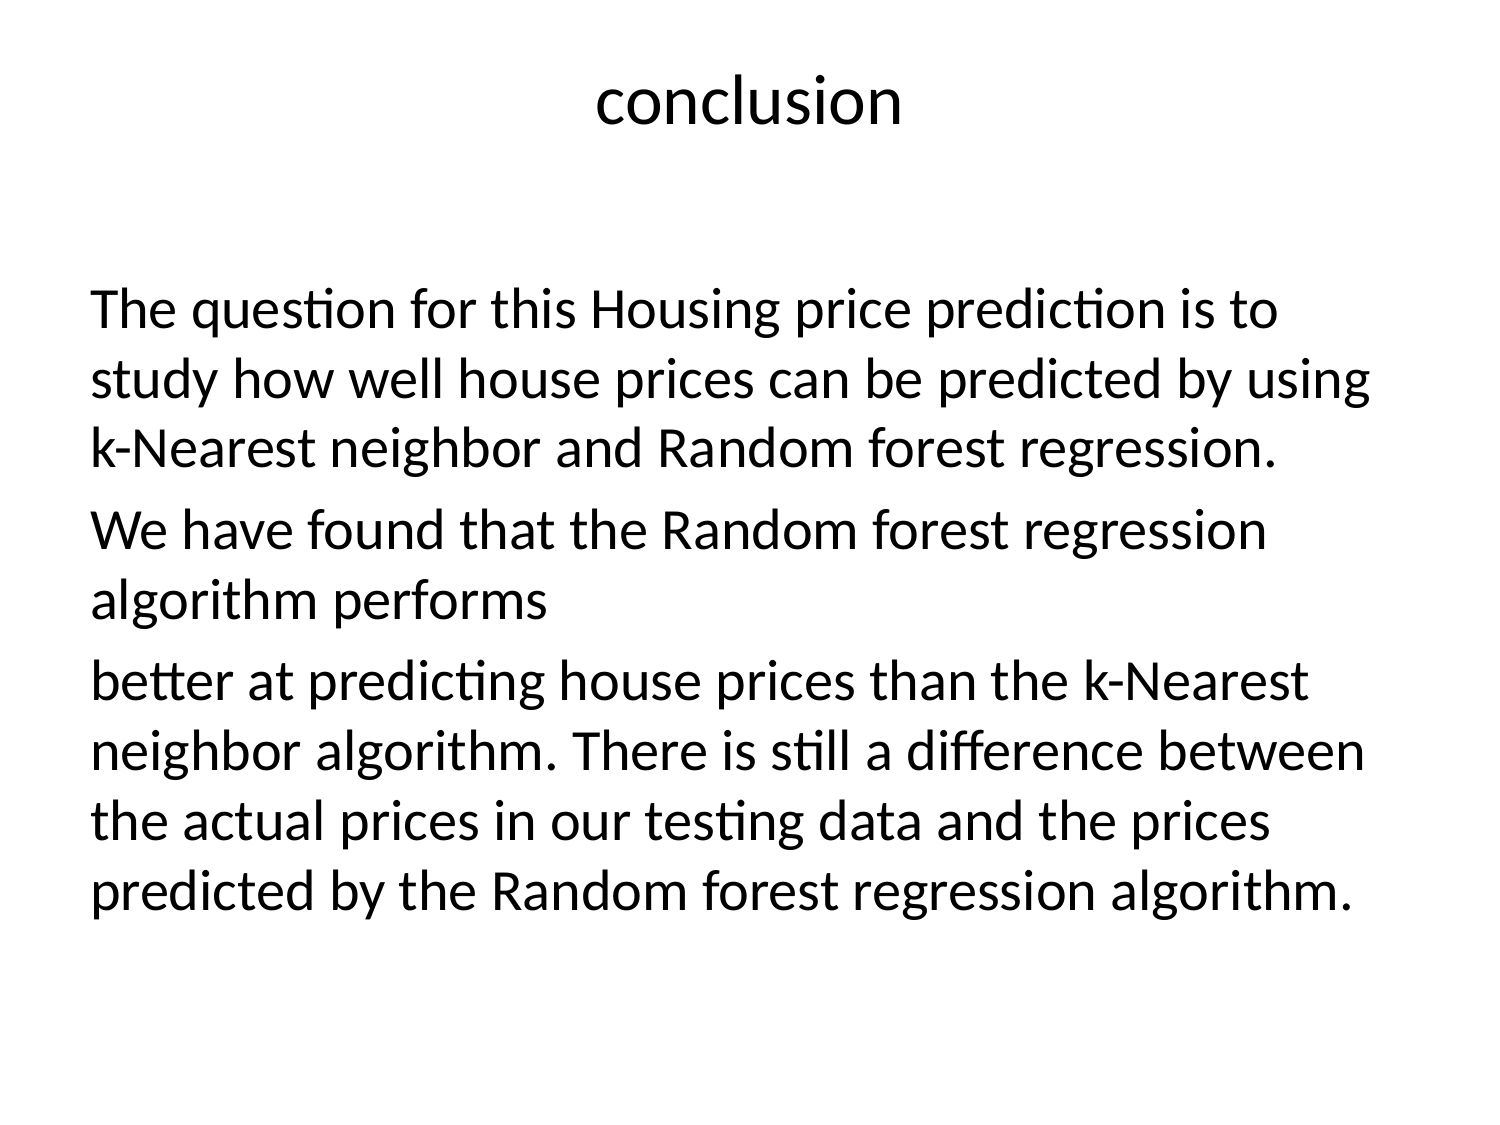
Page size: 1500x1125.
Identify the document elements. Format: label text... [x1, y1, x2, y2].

title conclusion [75, 45, 1425, 233]
list The question for this Housing price prediction is to study how well house prices can be predicted by using k-Nearest neighbor and Random forest regression. We have found that the Random forest regression algorithm performs better at predicting house prices than the k-Nearest neighbor algorithm. There is still a difference between the actual prices in our testing data and the prices predicted by the Random forest regression algorithm. [75, 262, 1436, 1063]
